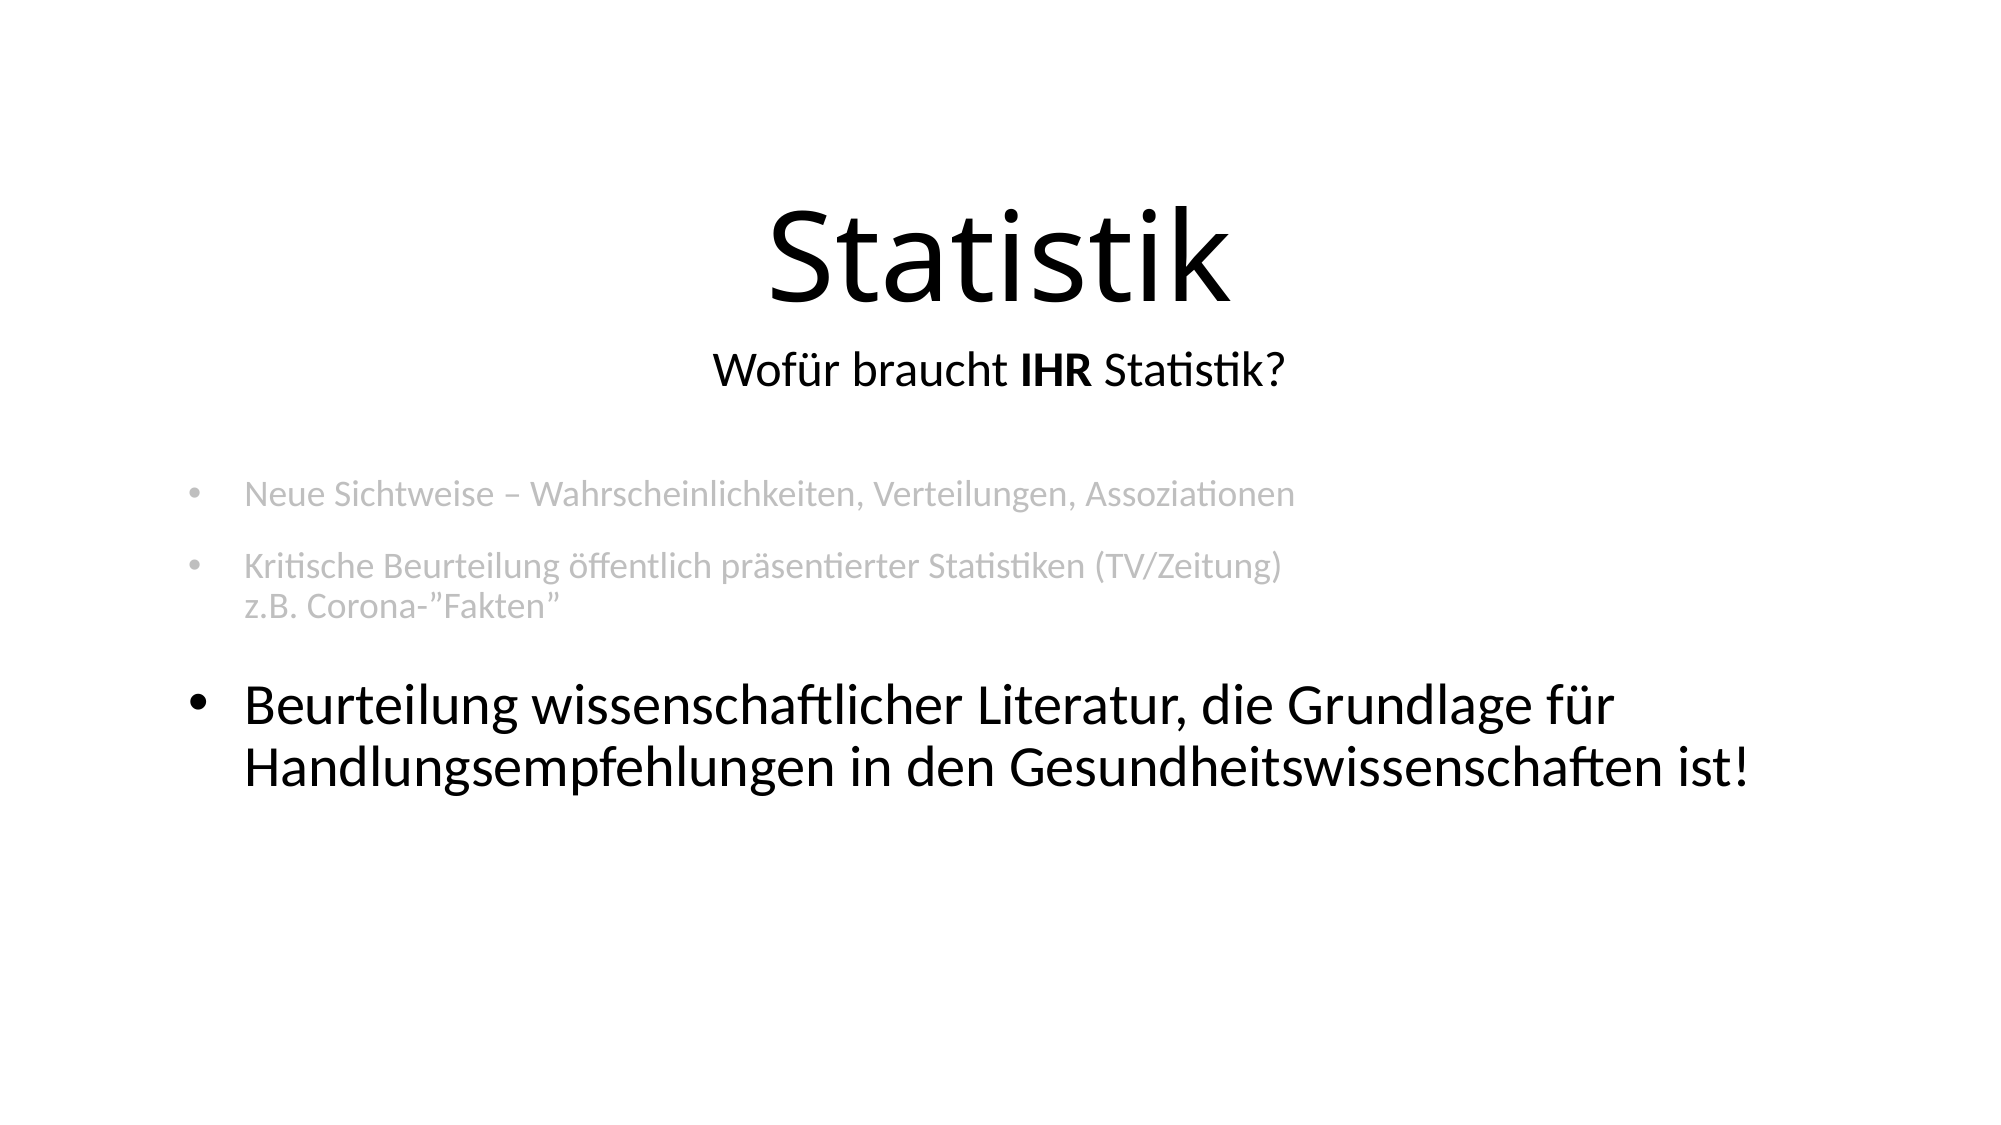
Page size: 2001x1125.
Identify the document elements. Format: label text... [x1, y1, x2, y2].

text_box Kritische Beurteilung öffentlich präsentierter Statistiken (TV/Zeitung) z.B. Corona-”Fakten” [173, 538, 1750, 666]
text_box Neue Sichtweise – Wahrscheinlichkeiten, Verteilungen, Assoziationen [173, 467, 1750, 538]
text_box Beurteilung wissenschaftlicher Literatur, die Grundlage für Handlungsempfehlungen in den Gesundheitswissenschaften ist! [173, 666, 1856, 877]
title Statistik [249, 184, 1750, 335]
subtitle Wofür braucht IHR Statistik? [249, 335, 1750, 408]
